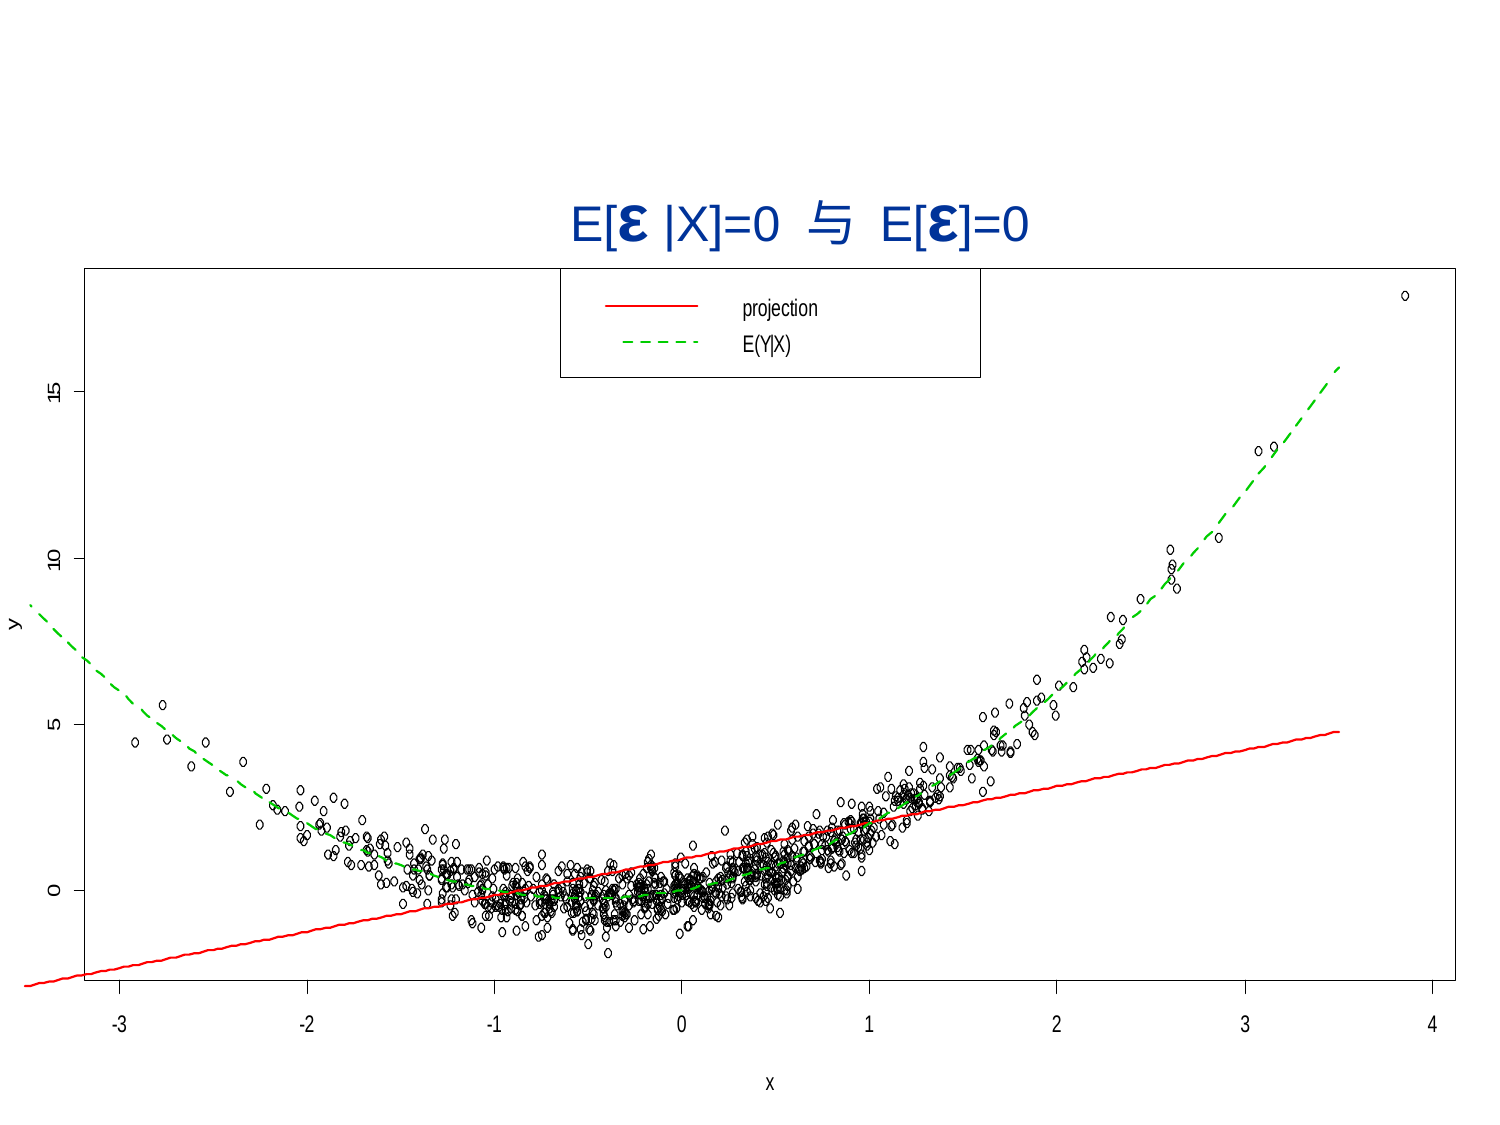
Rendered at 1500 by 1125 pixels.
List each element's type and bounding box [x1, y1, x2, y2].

picture [0, 152, 1500, 1125]
